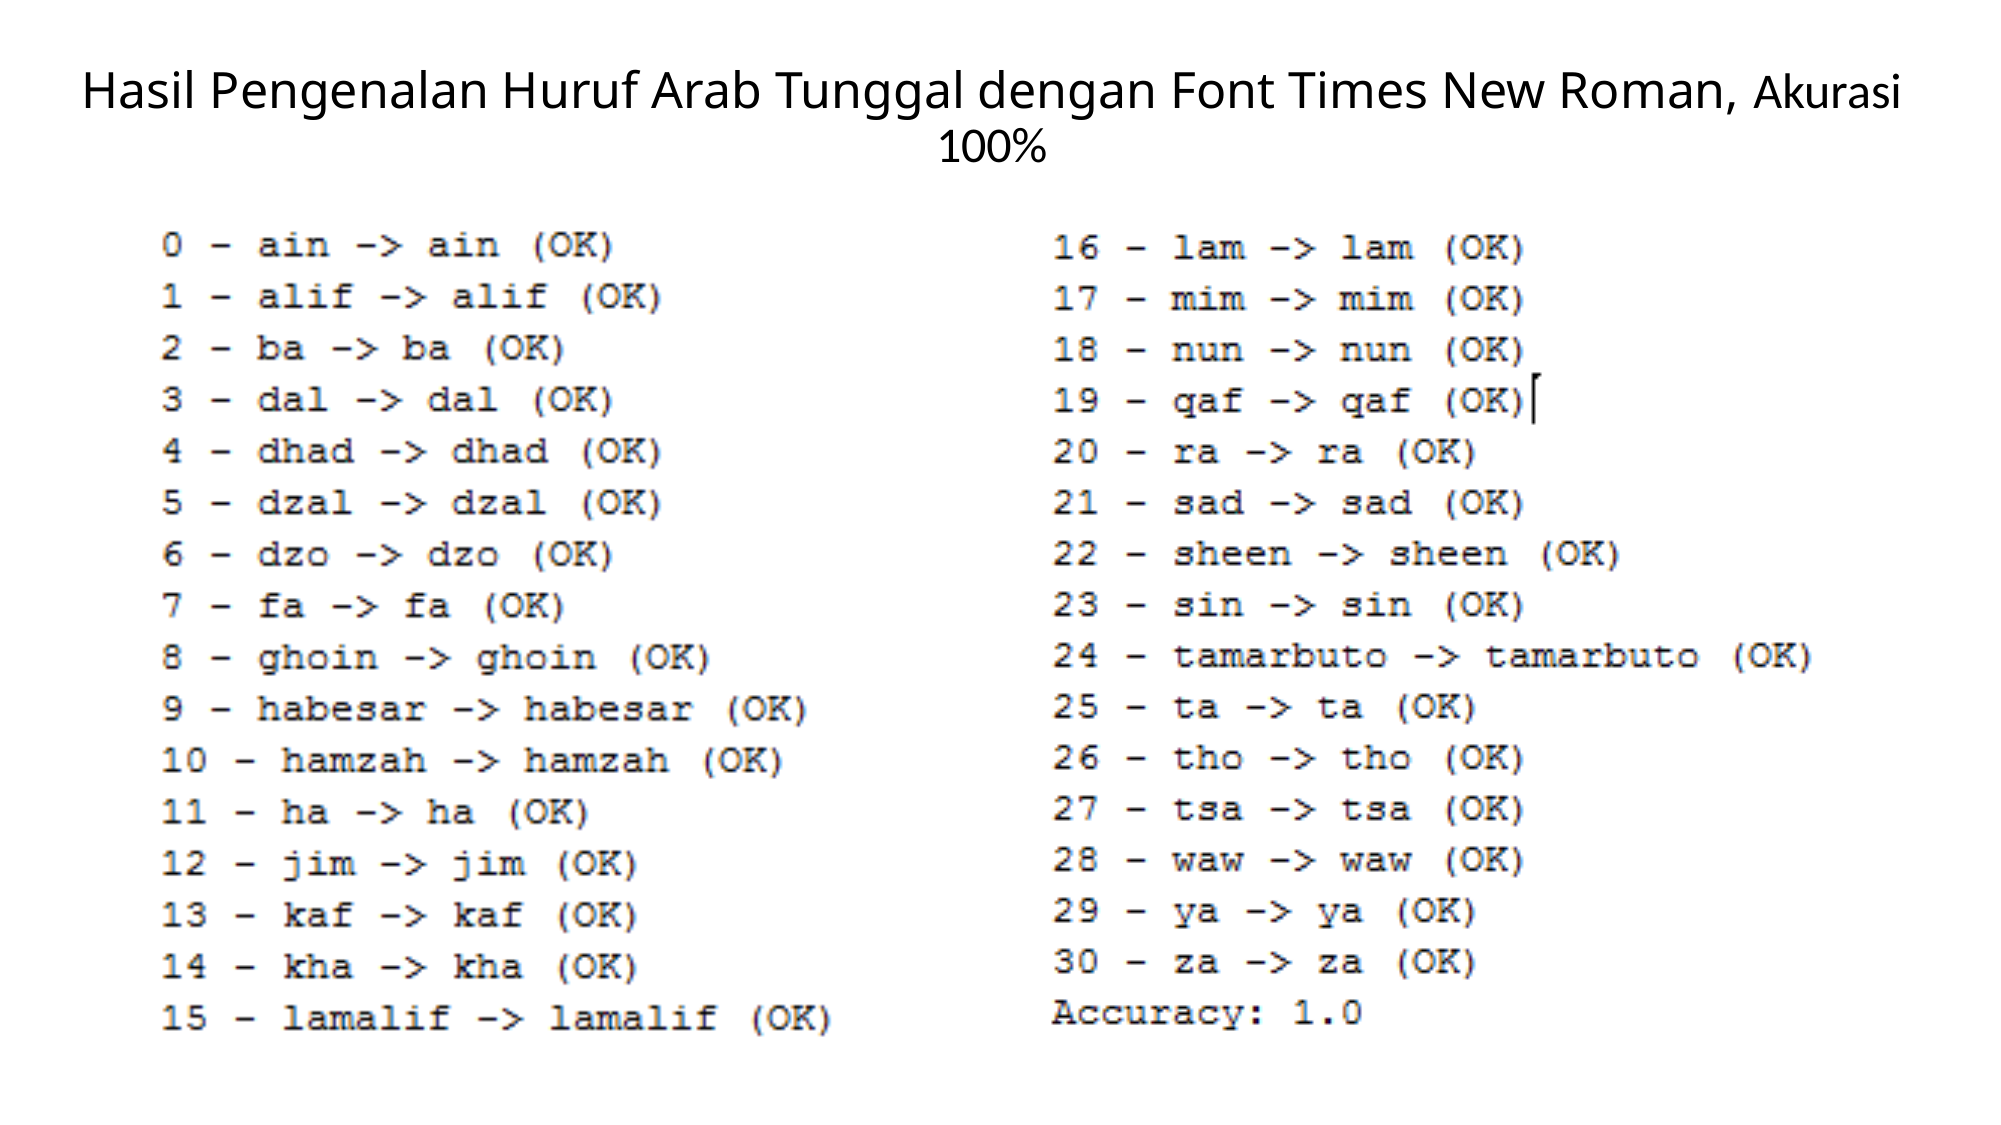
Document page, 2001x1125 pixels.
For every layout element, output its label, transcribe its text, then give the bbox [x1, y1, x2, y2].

title Hasil Pengenalan Huruf Arab Tunggal dengan Font Times New Roman, Akurasi 100% [45, 73, 1938, 165]
picture [1044, 224, 1908, 1043]
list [152, 224, 886, 1055]
